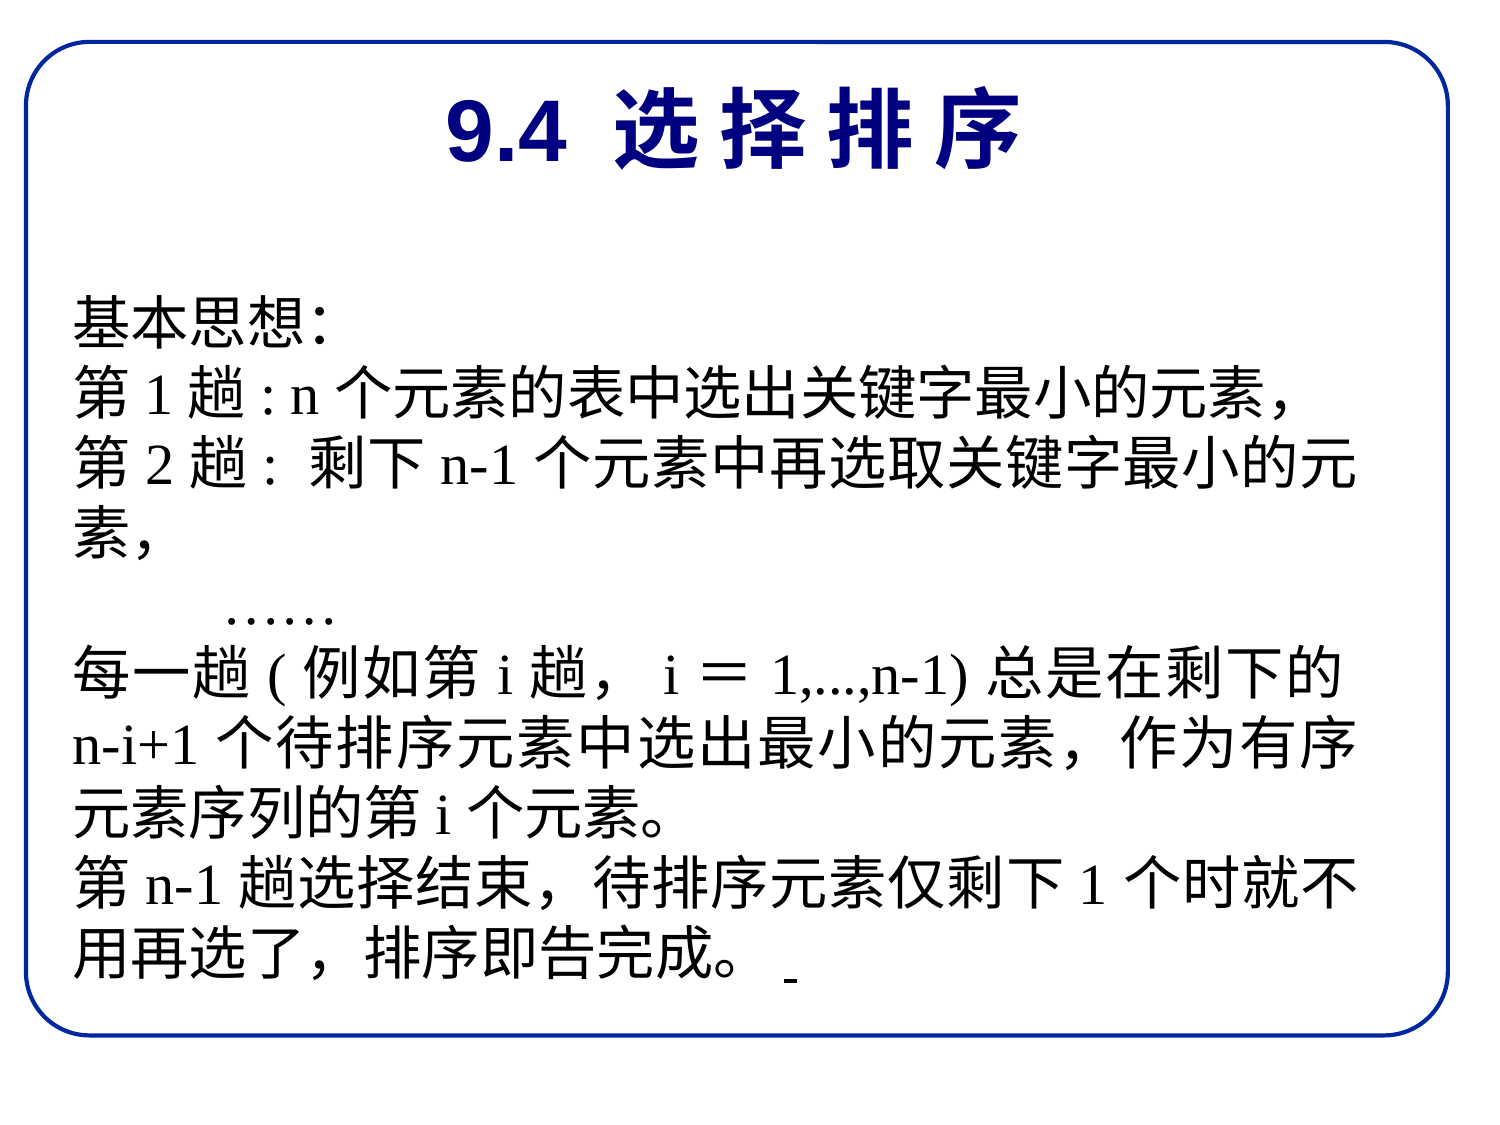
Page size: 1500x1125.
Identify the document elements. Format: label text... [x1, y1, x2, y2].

title 9.4 选 择 排 序 [106, 66, 1361, 173]
text_box 基本思想： 第1趟: n个元素的表中选出关键字最小的元素， 第2趟: 剩下n-1个元素中再选取关键字最小的元素， …… 每一趟(例如第i趟，i＝1,...,n-1)总是在剩下的n-i+1个待排序元素中选出最小的元素，作为有序元素序列的第i个元素。 第n-1趟选择结束，待排序元素仅剩下1个时就不用再选了，排序即告完成。 [57, 278, 1373, 994]
